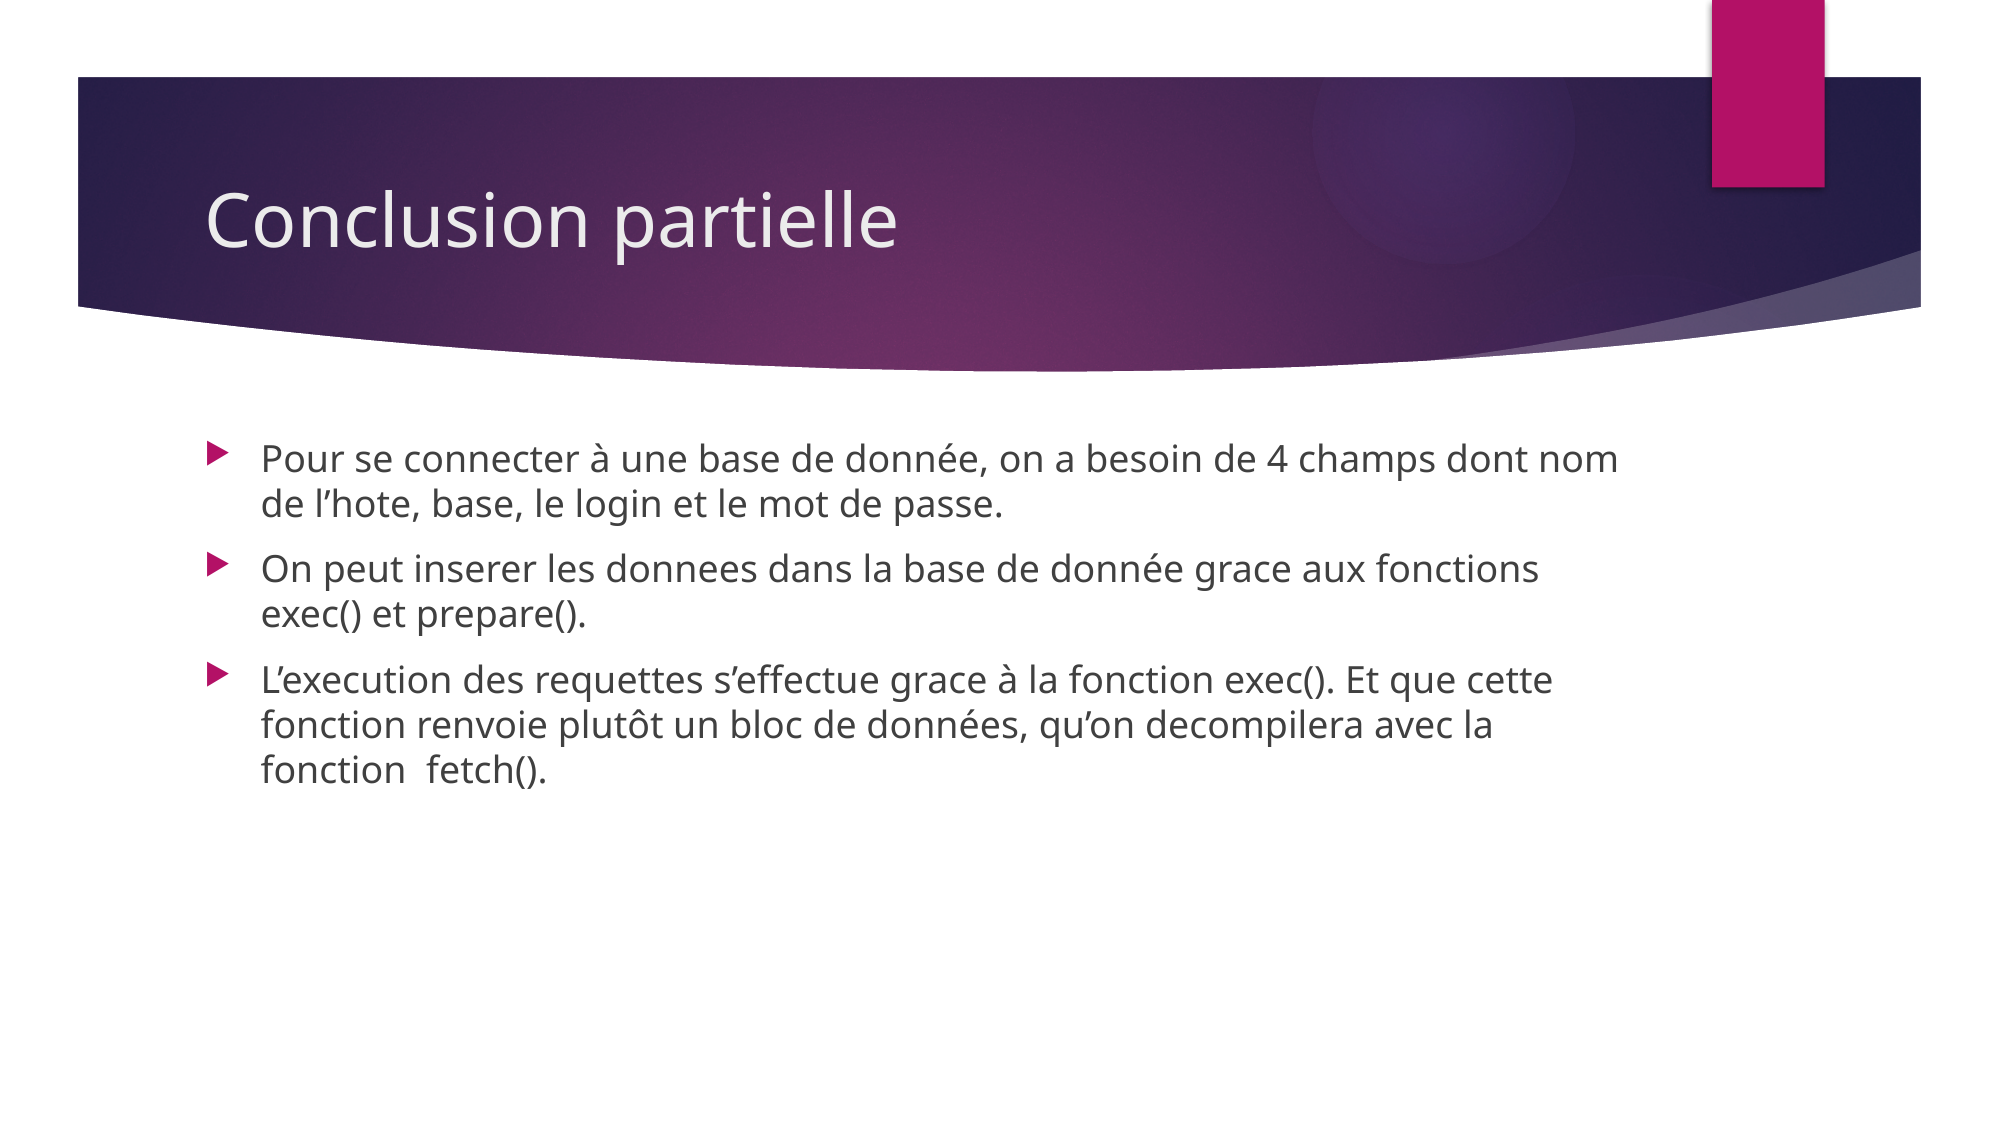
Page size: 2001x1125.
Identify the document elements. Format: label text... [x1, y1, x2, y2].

list Pour se connecter à une base de donnée, on a besoin de 4 champs dont nom de l’hote, base, le login et le mot de passe. On peut inserer les donnees dans la base de donnée grace aux fonctions exec() et prepare(). L’execution des requettes s’effectue grace à la fonction exec(). Et que cette fonction renvoie plutôt un bloc de données, qu’on decompilera avec la fonction fetch(). [189, 427, 1638, 988]
title Conclusion partielle [189, 159, 1627, 276]
